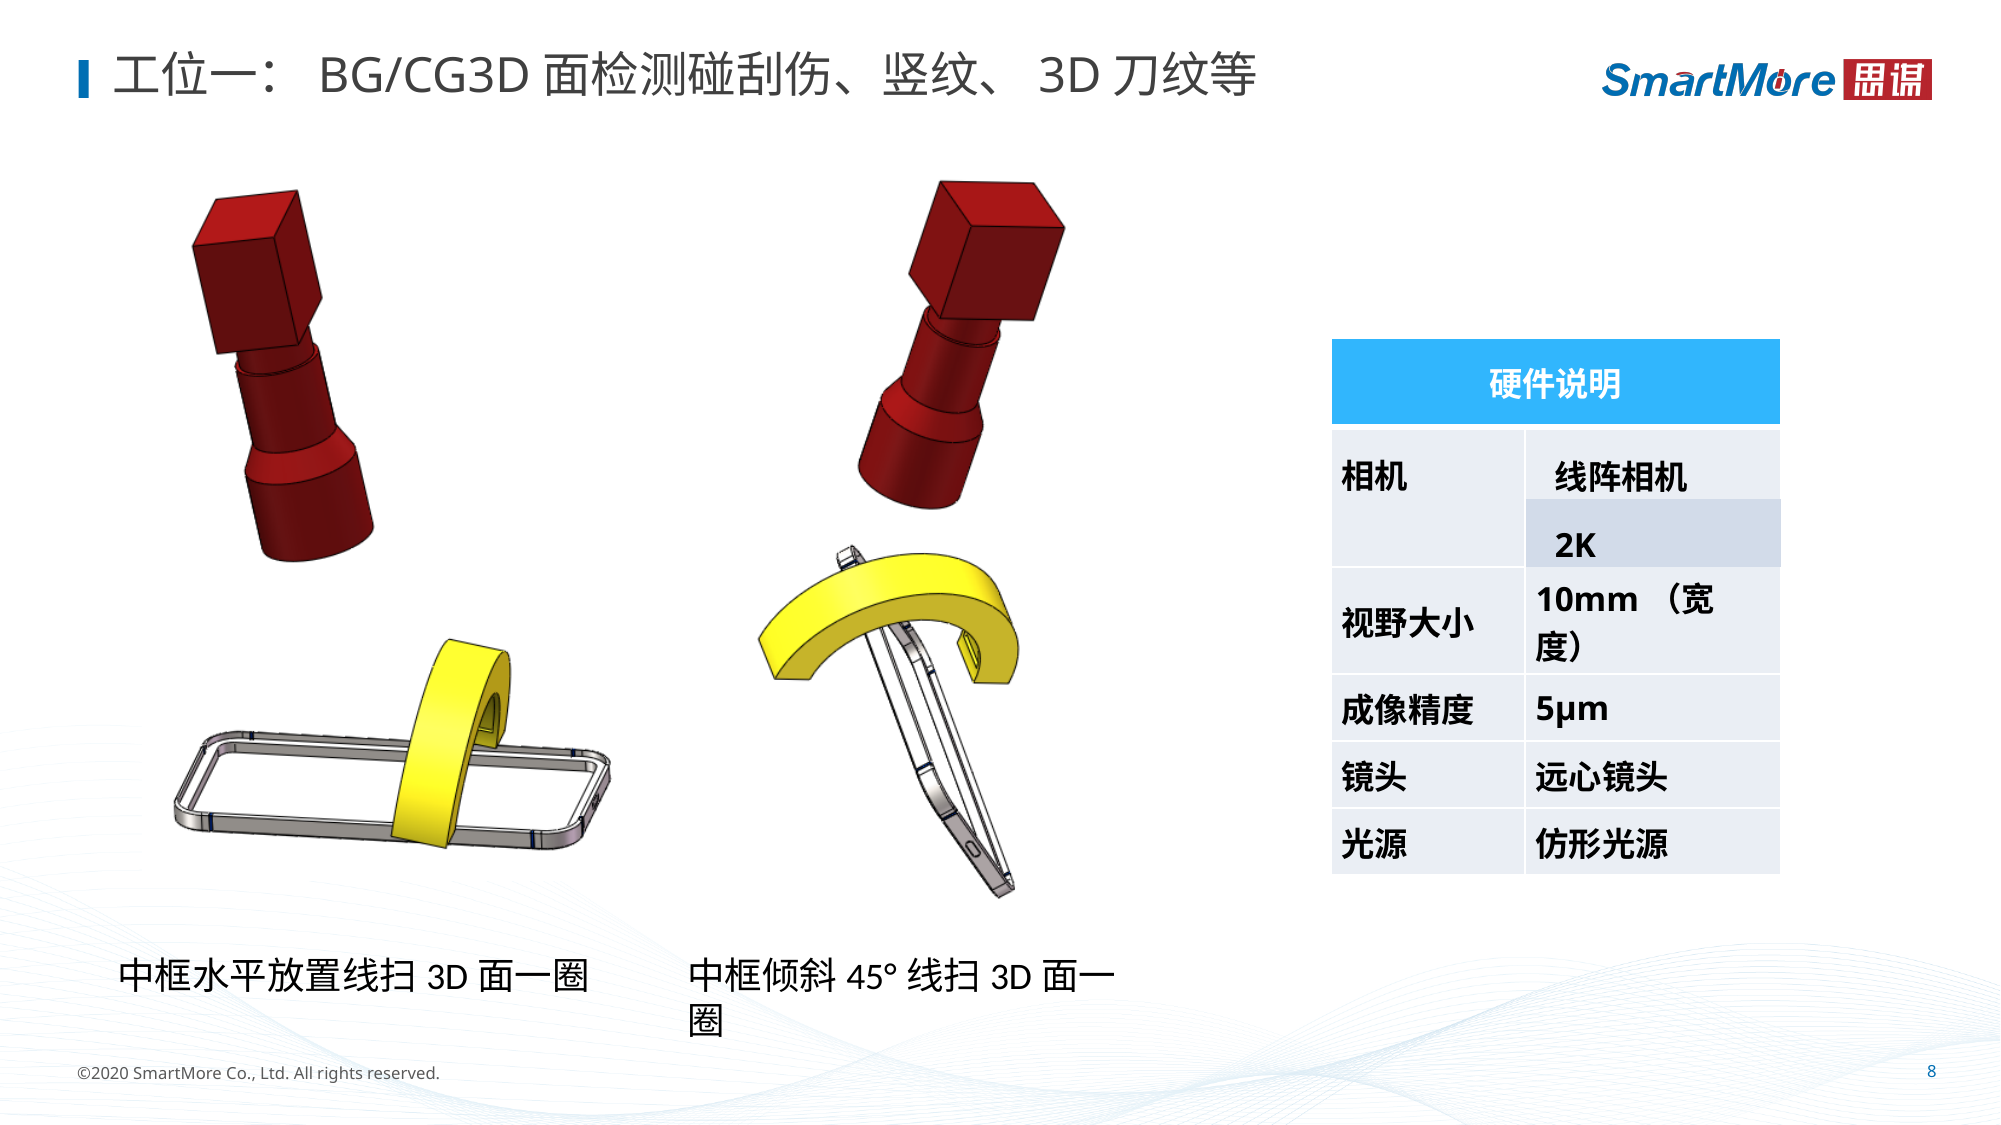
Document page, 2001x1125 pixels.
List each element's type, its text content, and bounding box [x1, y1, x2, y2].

table_cell 2K [1526, 499, 1781, 567]
table_cell 10mm（宽度） [1526, 567, 1780, 673]
table_cell 光源 [1332, 809, 1524, 874]
table_cell 相机 [1332, 430, 1524, 566]
table_header 硬件说明 [1332, 339, 1780, 424]
table_cell 仿形光源 [1526, 809, 1780, 874]
table_cell 视野大小 [1332, 568, 1524, 673]
table_cell 远心镜头 [1526, 742, 1780, 807]
table_cell 镜头 [1332, 742, 1524, 807]
table_cell 成像精度 [1332, 675, 1524, 740]
table_cell 5μm [1526, 675, 1780, 740]
text_box 中框倾斜45°线扫3D面一圈 [672, 944, 1165, 1050]
text_box 中框水平放置线扫3D面一圈 [102, 944, 605, 1005]
picture [0, 0, 2001, 1125]
table_cell 线阵相机 [1526, 430, 1780, 499]
title 工位一：BG/CG3D面检测碰刮伤、竖纹、3D刀纹等 [97, 43, 1584, 111]
